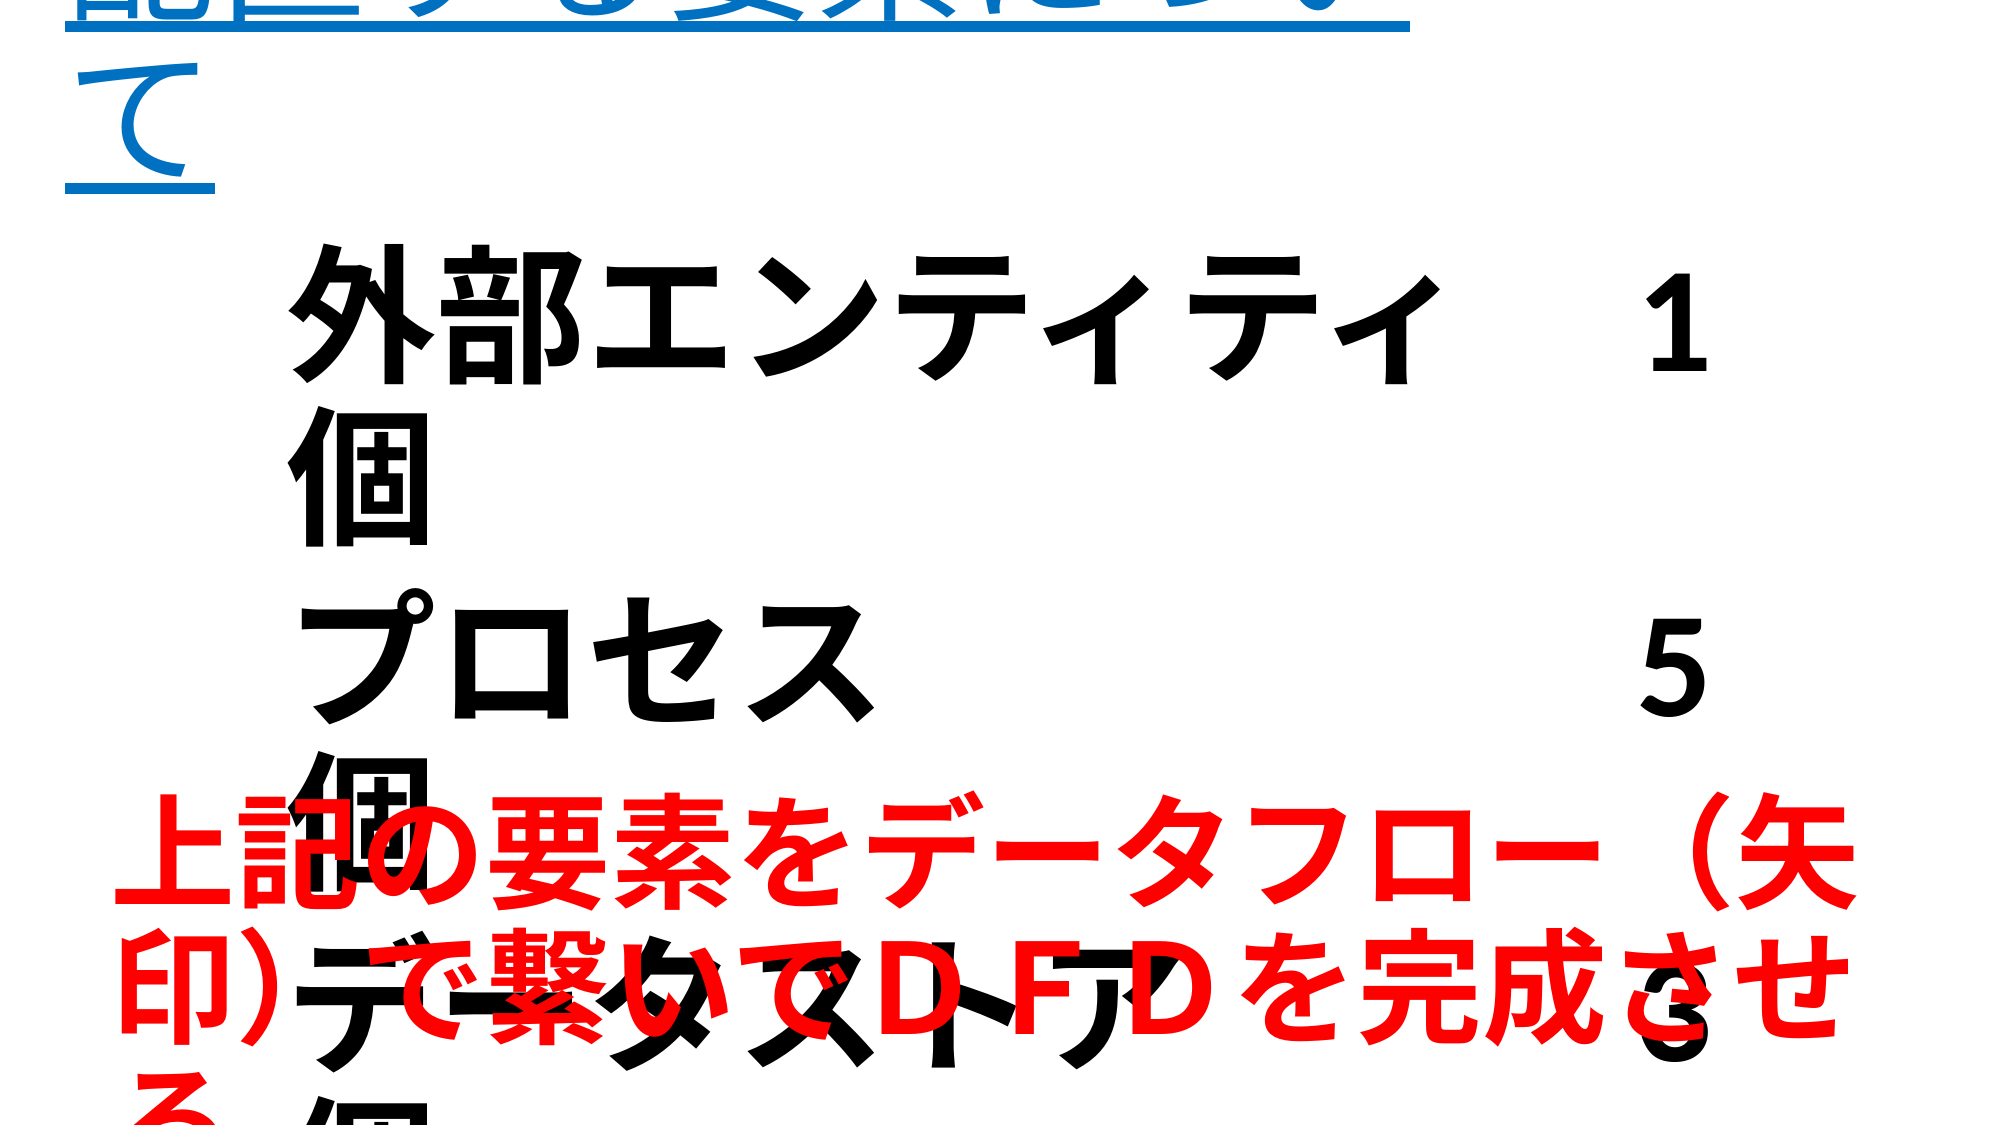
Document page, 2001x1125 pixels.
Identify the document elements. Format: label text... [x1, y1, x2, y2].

text_box 外部エンティティ 1個 プロセス 5個 データストア 3個 [271, 234, 1792, 784]
text_box 上記の要素をデータフロー（矢印）で繋いでＤＦＤを完成させる。 [95, 784, 1991, 949]
title 配置する要素について [50, 50, 1550, 212]
